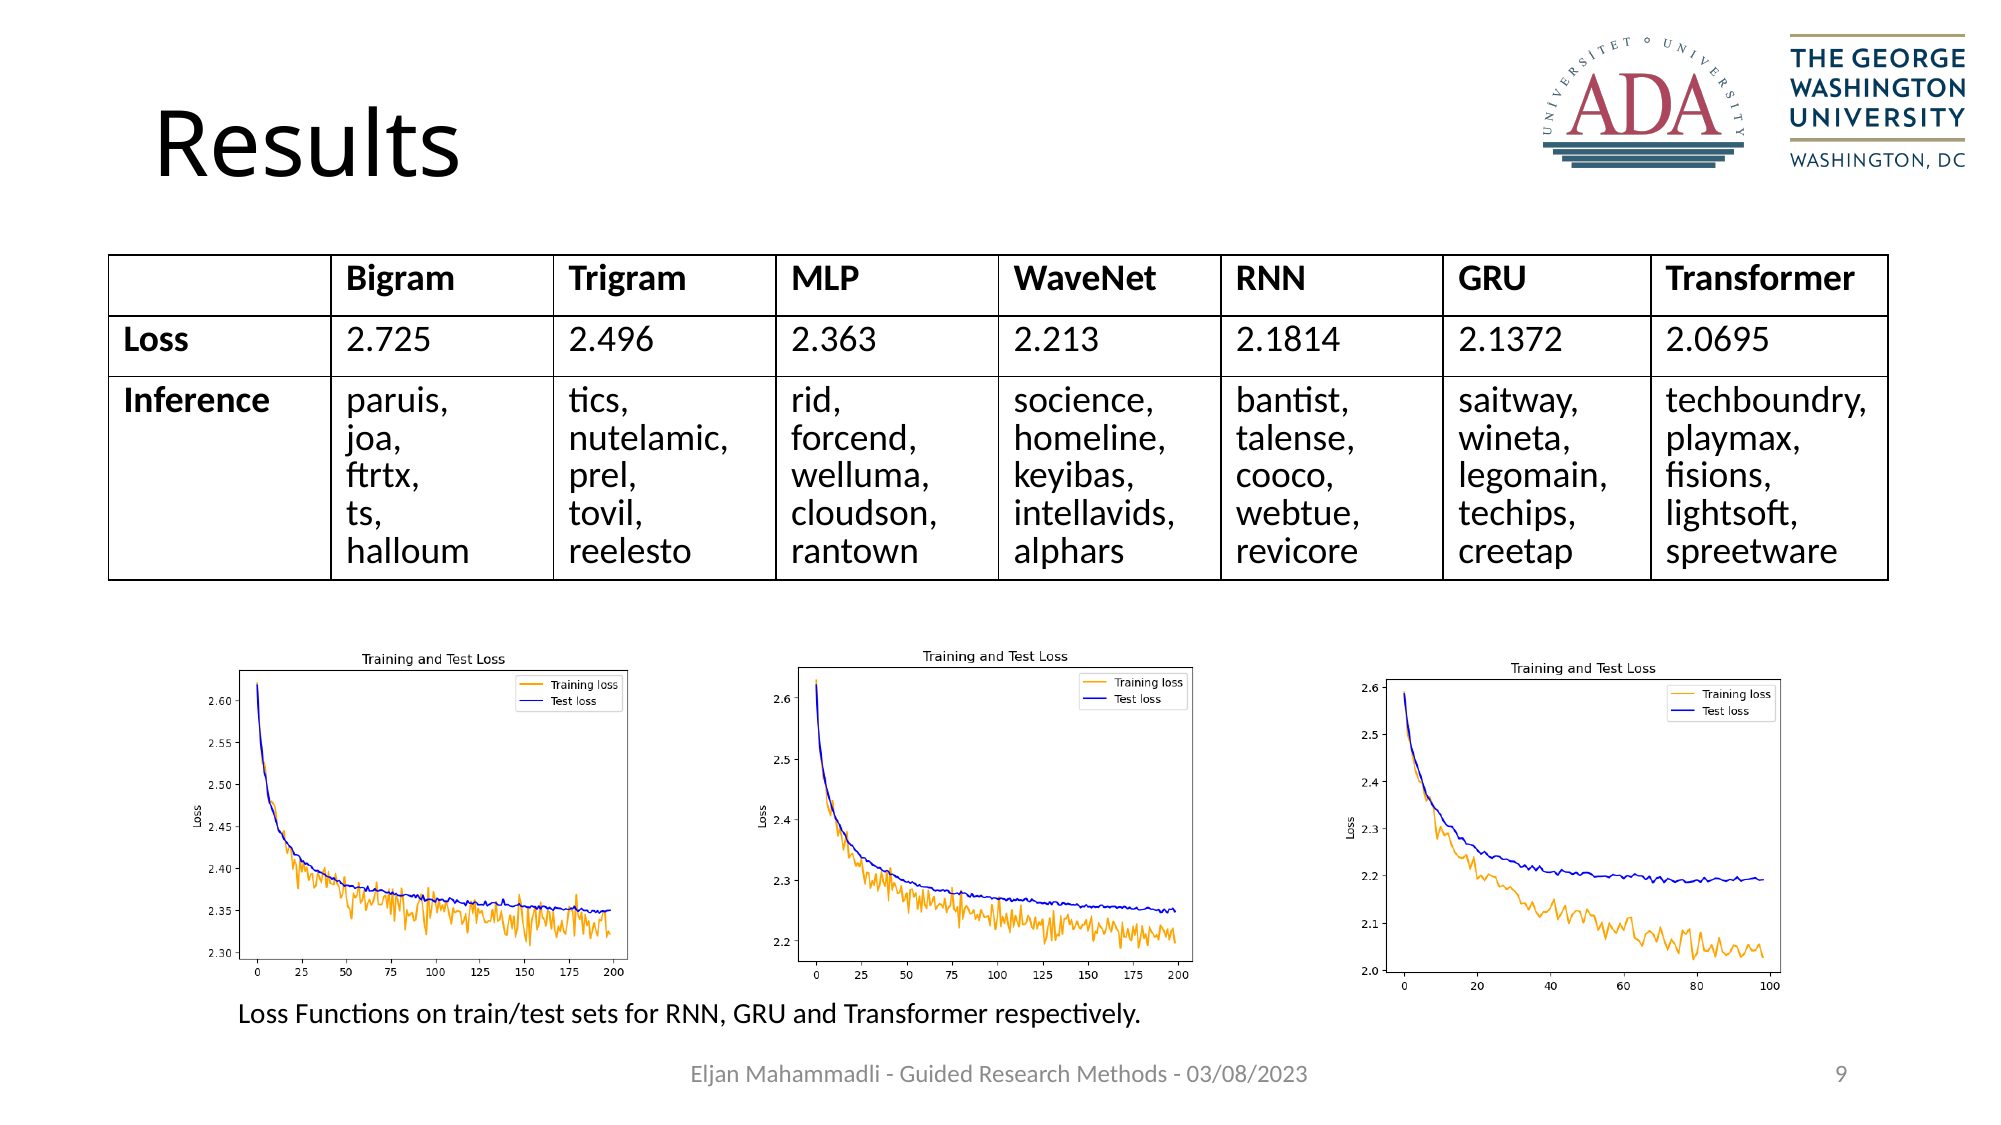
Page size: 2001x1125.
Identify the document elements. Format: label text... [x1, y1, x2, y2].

table_cell bantist, talense, cooco, webtue, revicore [1222, 377, 1442, 579]
table_header MLP [777, 256, 998, 315]
table_cell Inference [109, 377, 330, 579]
table_cell tics, nutelamic, prel, tovil, reelesto [554, 377, 775, 579]
table_cell Loss [109, 317, 330, 376]
table_cell saitway, wineta, legomain, techips, creetap [1444, 377, 1650, 579]
picture [1337, 655, 1788, 1000]
table_cell techboundry, playmax, fisions, lightsoft, spreetware [1652, 377, 1887, 579]
slide_number 9 [1412, 1042, 1863, 1103]
picture [1543, 37, 1744, 168]
table_header RNN [1222, 256, 1442, 315]
picture [184, 646, 635, 985]
table_cell 2.363 [777, 317, 998, 376]
table_cell 2.496 [554, 317, 775, 376]
picture [1789, 34, 1965, 169]
table_cell paruis, joa, ftrtx, ts, halloum [332, 377, 553, 579]
table_header Trigram [554, 256, 775, 315]
picture [749, 643, 1200, 988]
table_header WaveNet [999, 256, 1220, 315]
table_header Transformer [1652, 256, 1887, 315]
table_header [109, 256, 330, 315]
table_cell 2.725 [332, 317, 553, 376]
table_cell 2.213 [999, 317, 1220, 376]
table_header GRU [1444, 256, 1650, 315]
table_cell 2.1372 [1444, 317, 1650, 376]
table_header Bigram [332, 256, 553, 315]
table_cell 2.0695 [1652, 317, 1887, 376]
footer Eljan Mahammadli - Guided Research Methods - 03/08/2023 [662, 1042, 1338, 1103]
table_cell socience, homeline, keyibas, intellavids, alphars [999, 377, 1220, 579]
text_box Loss Functions on train/test sets for RNN, GRU and Transformer respectively. [223, 986, 1589, 1037]
title Results [137, 38, 1863, 254]
table_cell 2.1814 [1222, 317, 1442, 376]
table_cell rid, forcend, welluma, cloudson, rantown [777, 377, 998, 579]
